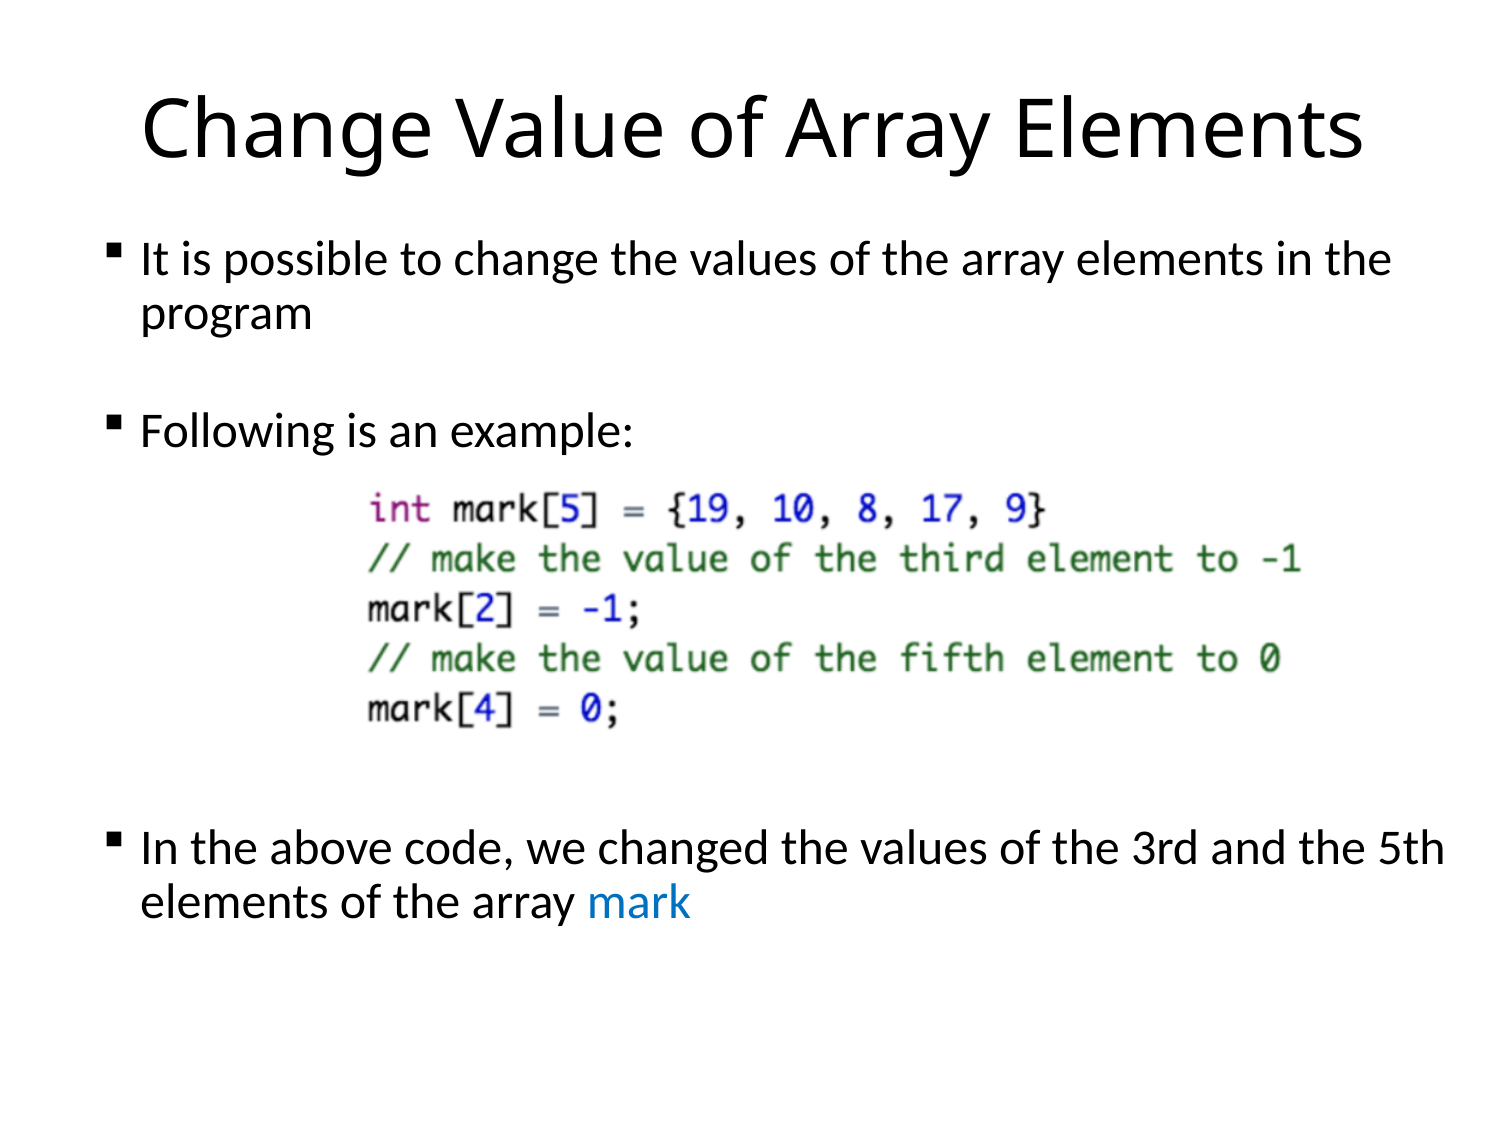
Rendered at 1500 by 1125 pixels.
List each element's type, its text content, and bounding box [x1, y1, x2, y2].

title Change Value of Array Elements [125, 37, 1400, 225]
picture [353, 480, 1325, 743]
list It is possible to change the values of the array elements in the program Following is an example: In the above code, we changed the values of the 3rd and the 5th elements of the array mark [87, 224, 1463, 1044]
